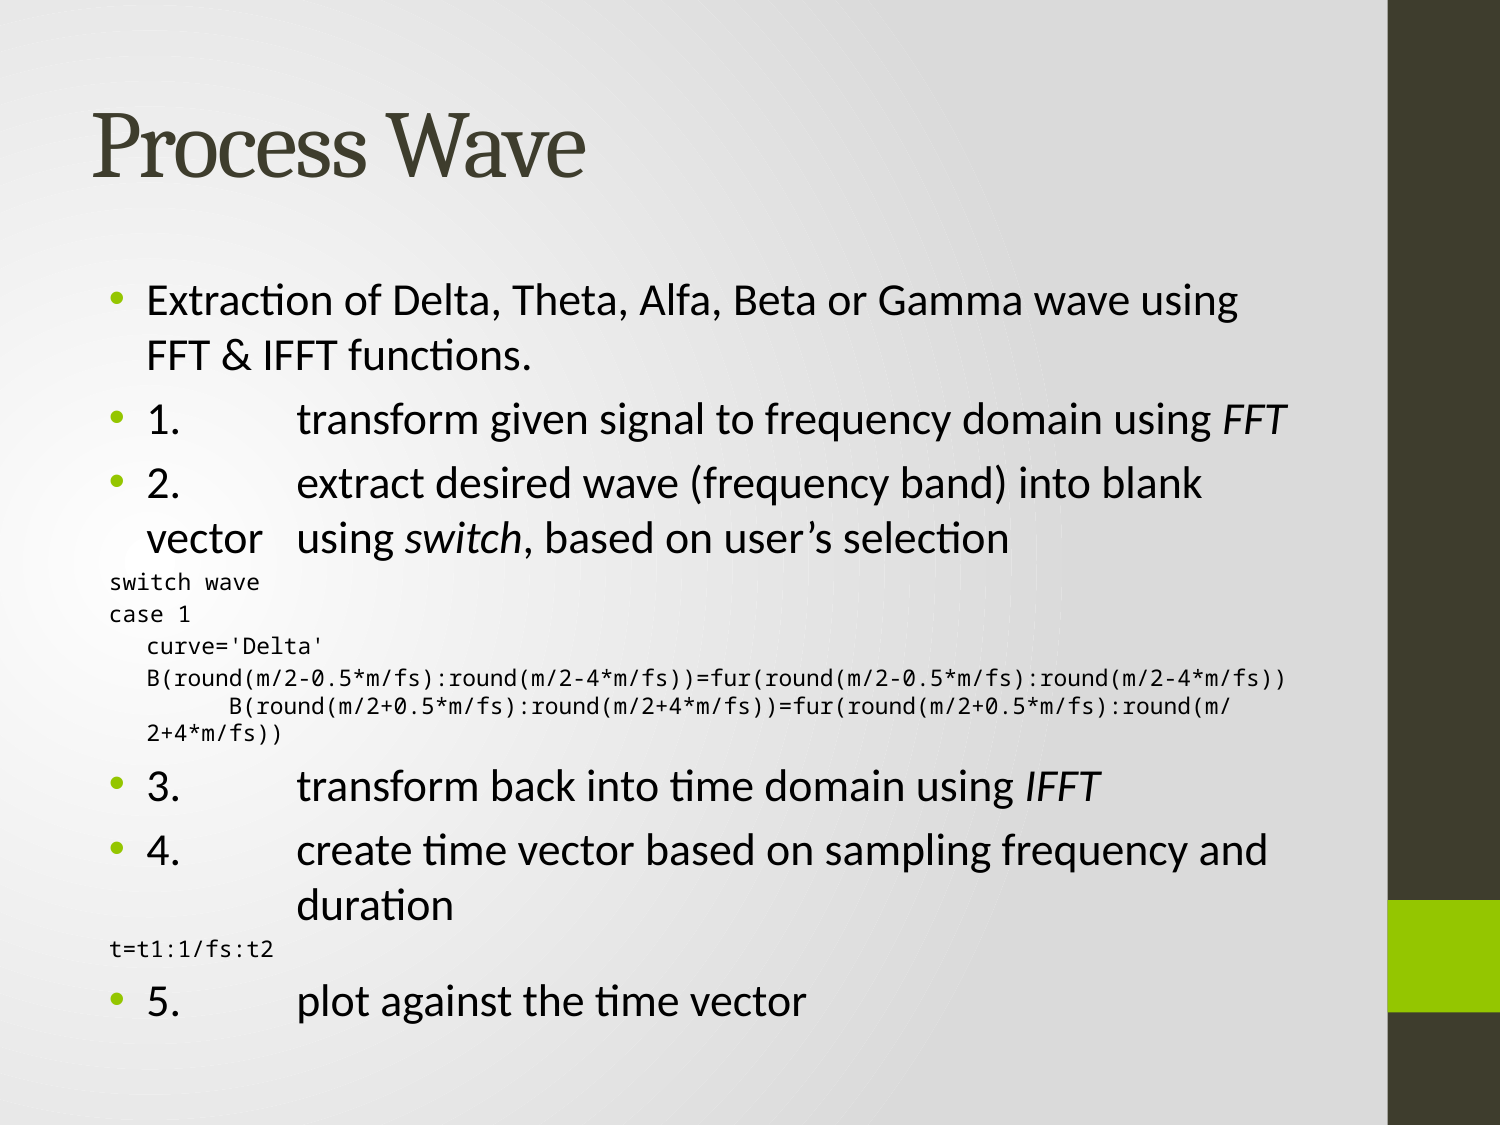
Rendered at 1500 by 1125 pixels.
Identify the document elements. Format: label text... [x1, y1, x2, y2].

list Extraction of Delta, Theta, Alfa, Beta or Gamma wave using FFT & IFFT functions. 1. transform given signal to frequency domain using FFT 2. extract desired wave (frequency band) into blank vector using switch, based on user’s selection switch wave case 1 curve='Delta' B(round(m/2-0.5*m/fs):round(m/2-4*m/fs))=fur(round(m/2-0.5*m/fs):round(m/2-4*m/fs)) B(round(m/2+0.5*m/fs):round(m/2+4*m/fs))=fur(round(m/2+0.5*m/fs):round(m/2+4*m/fs)) 3. transform back into time domain using IFFT 4. create time vector based on sampling frequency and duration t=t1:1/fs:t2 5. plot against the time vector [75, 262, 1325, 1050]
title Process Wave [75, 45, 1325, 233]
